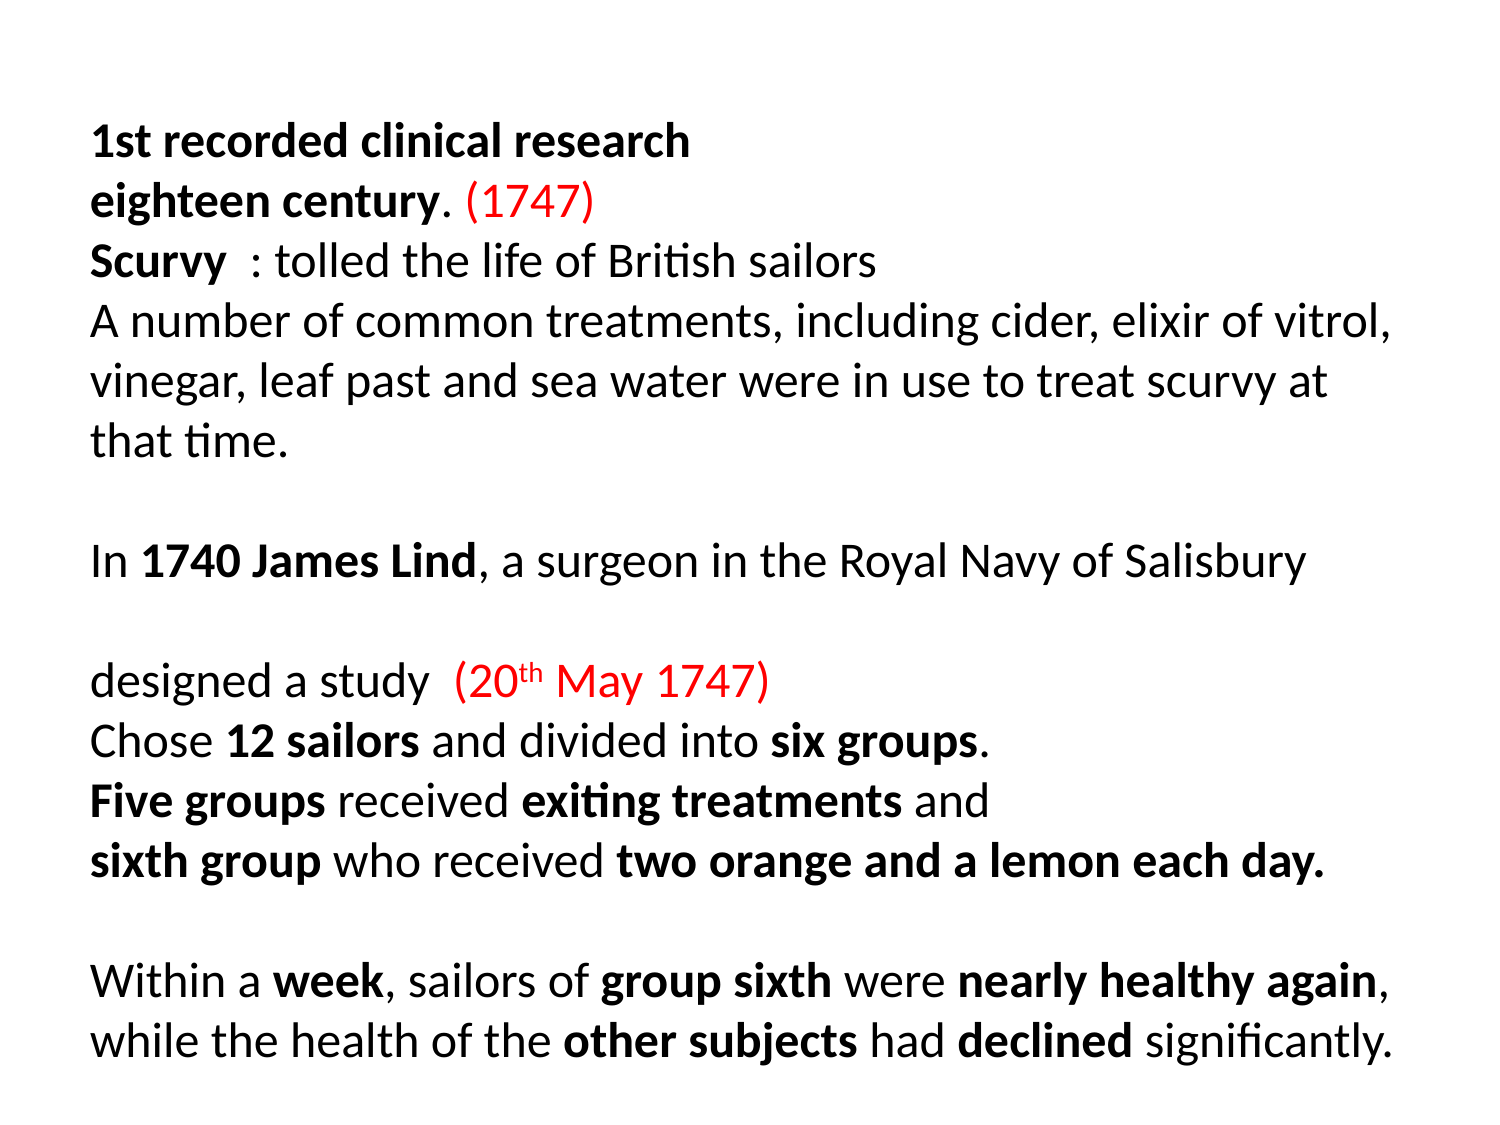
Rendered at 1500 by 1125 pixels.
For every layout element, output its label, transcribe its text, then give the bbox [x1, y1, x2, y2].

text_box 1st recorded clinical research eighteen century. (1747) Scurvy : tolled the life of British sailors A number of common treatments, including cider, elixir of vitrol, vinegar, leaf past and sea water were in use to treat scurvy at that time. In 1740 James Lind, a surgeon in the Royal Navy of Salisbury designed a study (20th May 1747) Chose 12 sailors and divided into six groups. Five groups received exiting treatments and sixth group who received two orange and a lemon each day. Within a week, sailors of group sixth were nearly healthy again, while the health of the other subjects had declined significantly. [74, 99, 1425, 1075]
